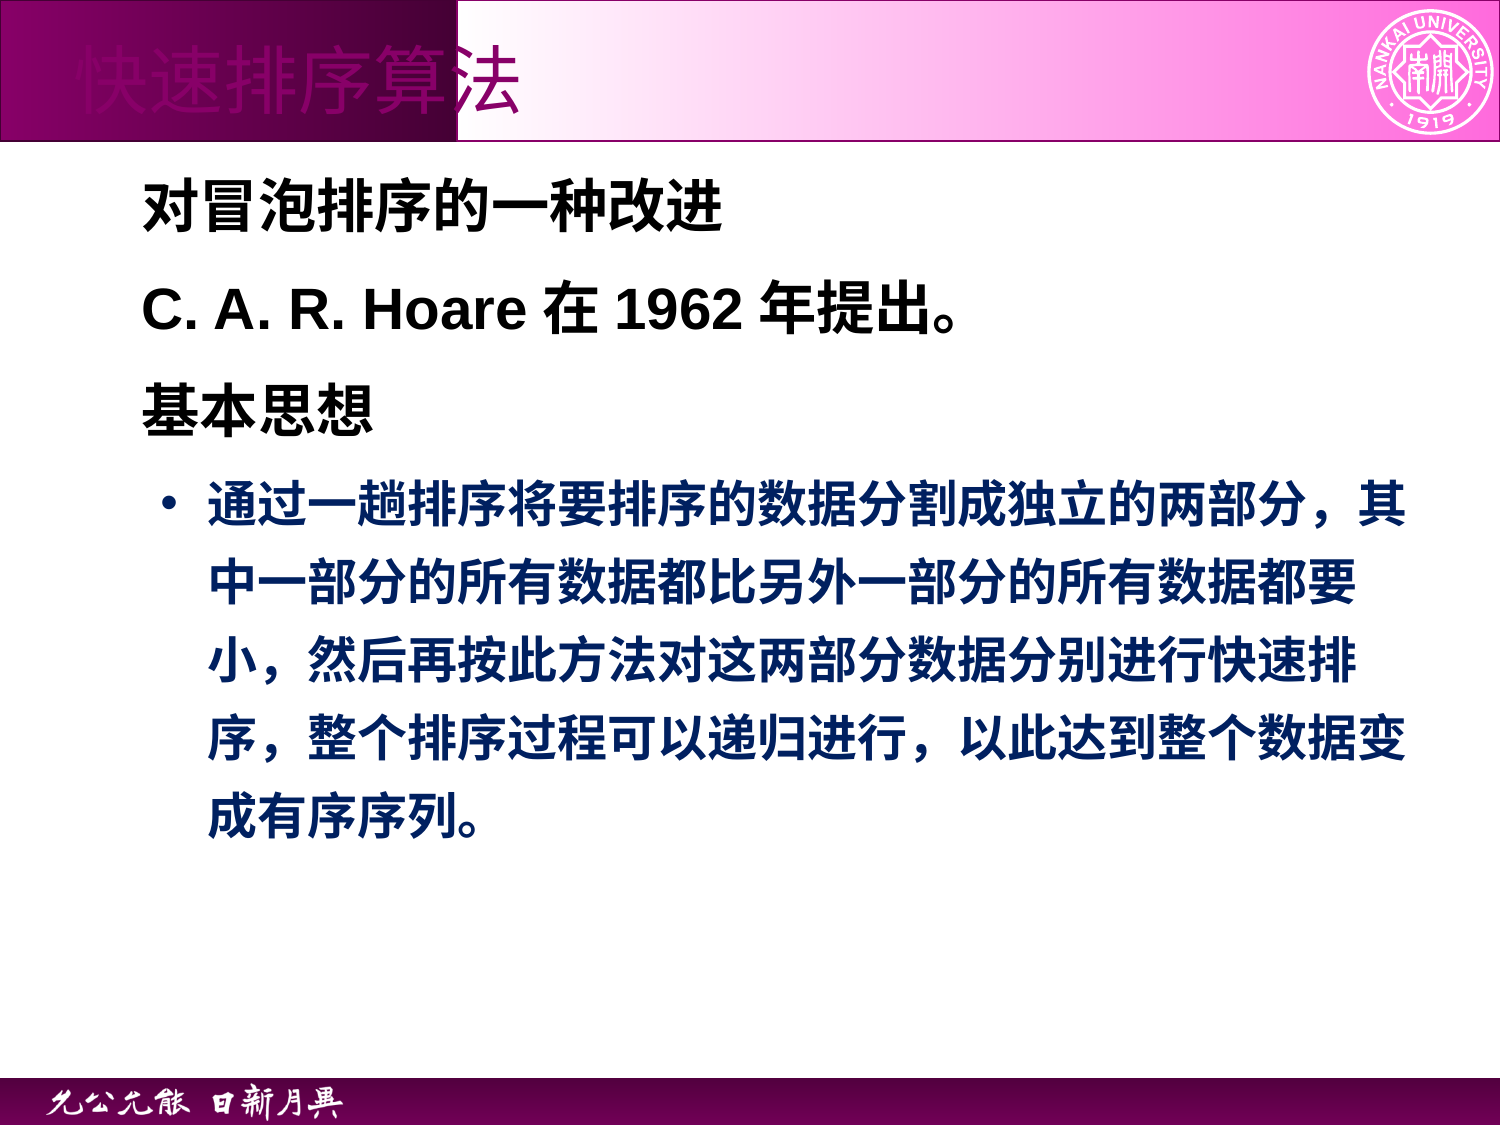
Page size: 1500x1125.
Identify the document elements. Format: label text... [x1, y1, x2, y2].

picture [35, 1081, 356, 1122]
list 对冒泡排序的一种改进 C. A. R. Hoare在1962年提出。 基本思想 通过一趟排序将要排序的数据分割成独立的两部分，其中一部分的所有数据都比另外一部分的所有数据都要小，然后再按此方法对这两部分数据分别进行快速排序，整个排序过程可以递归进行，以此达到整个数据变成有序序列。 [70, 140, 1454, 936]
title 快速排序算法 [58, 23, 1247, 135]
